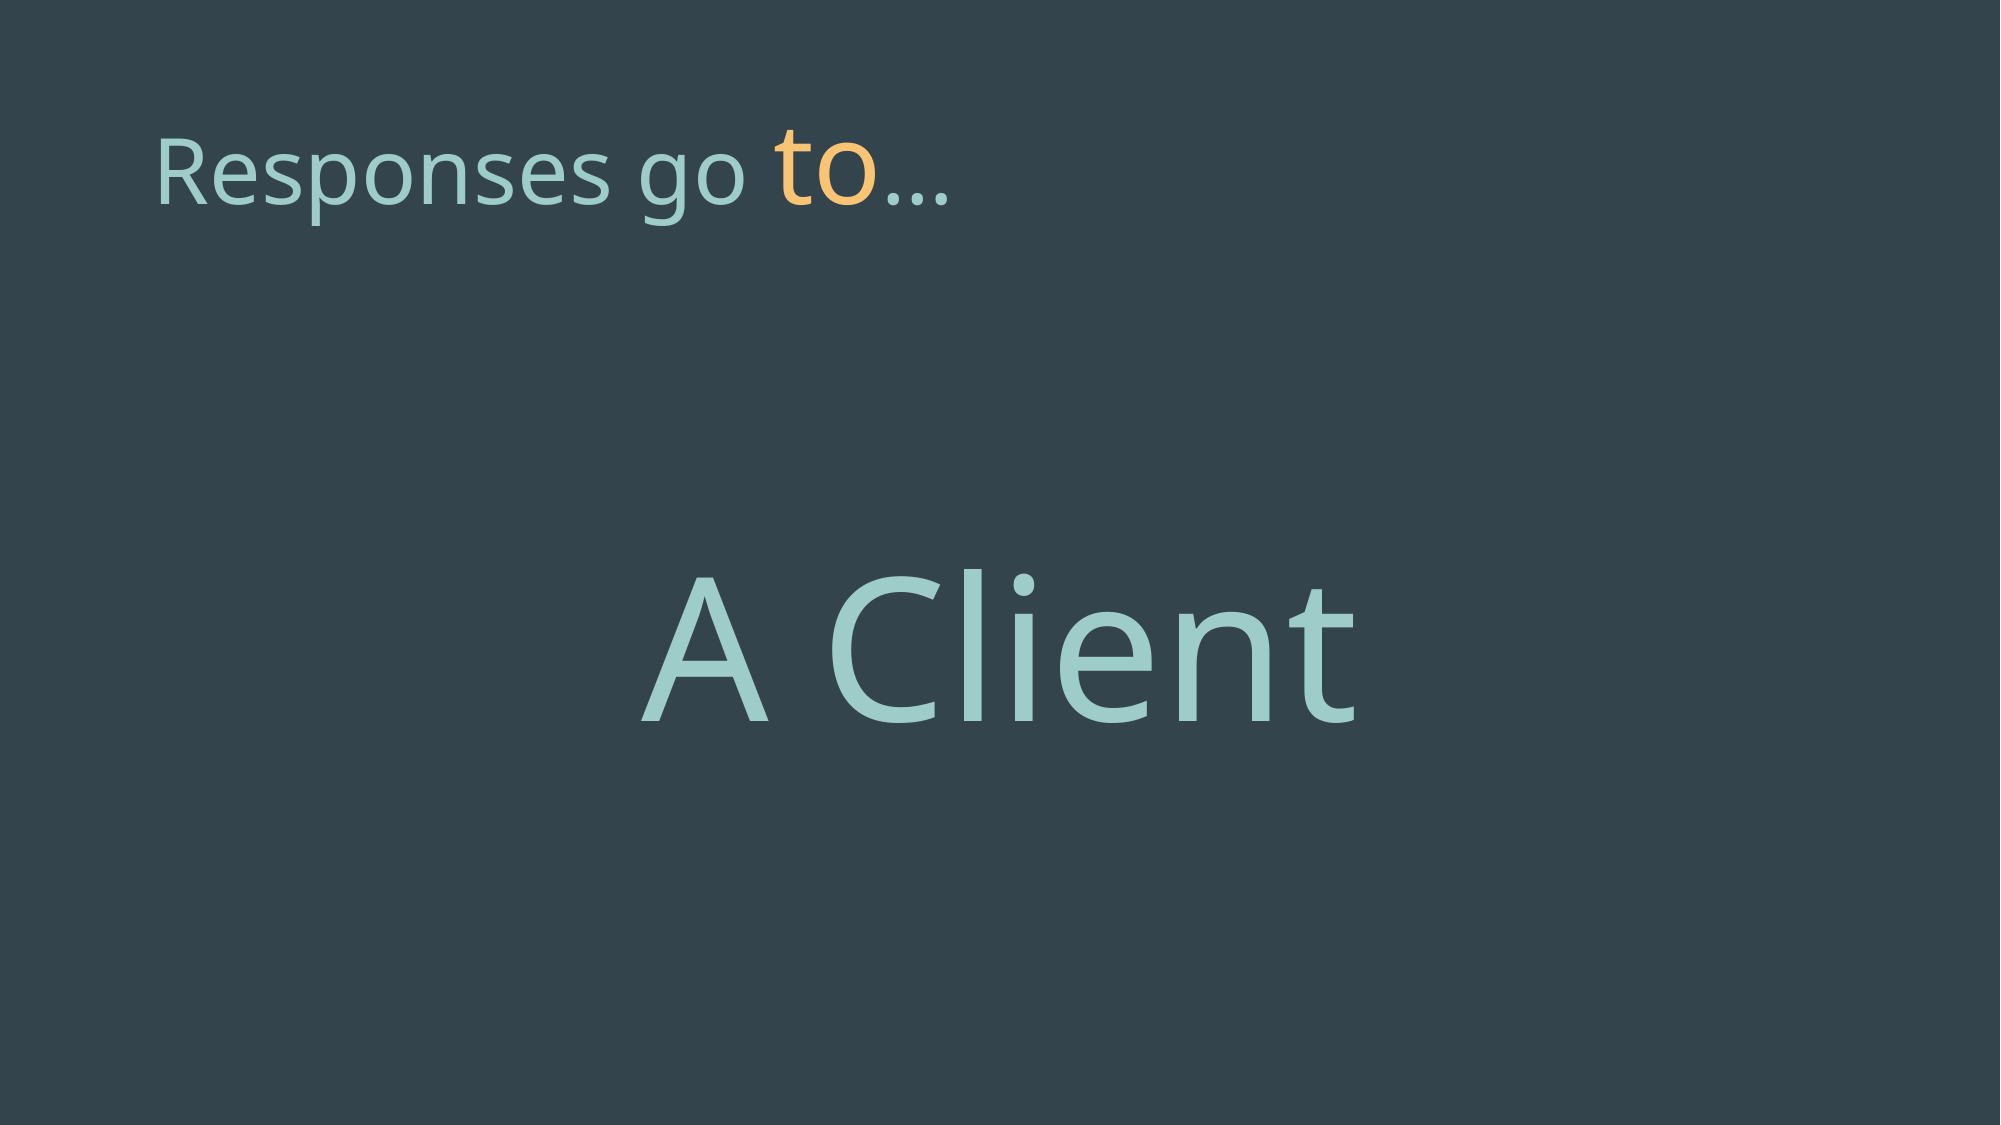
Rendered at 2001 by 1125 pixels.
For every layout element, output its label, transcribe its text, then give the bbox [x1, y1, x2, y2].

list A Client [137, 299, 1863, 1014]
title Responses go to… [137, 59, 1863, 278]
